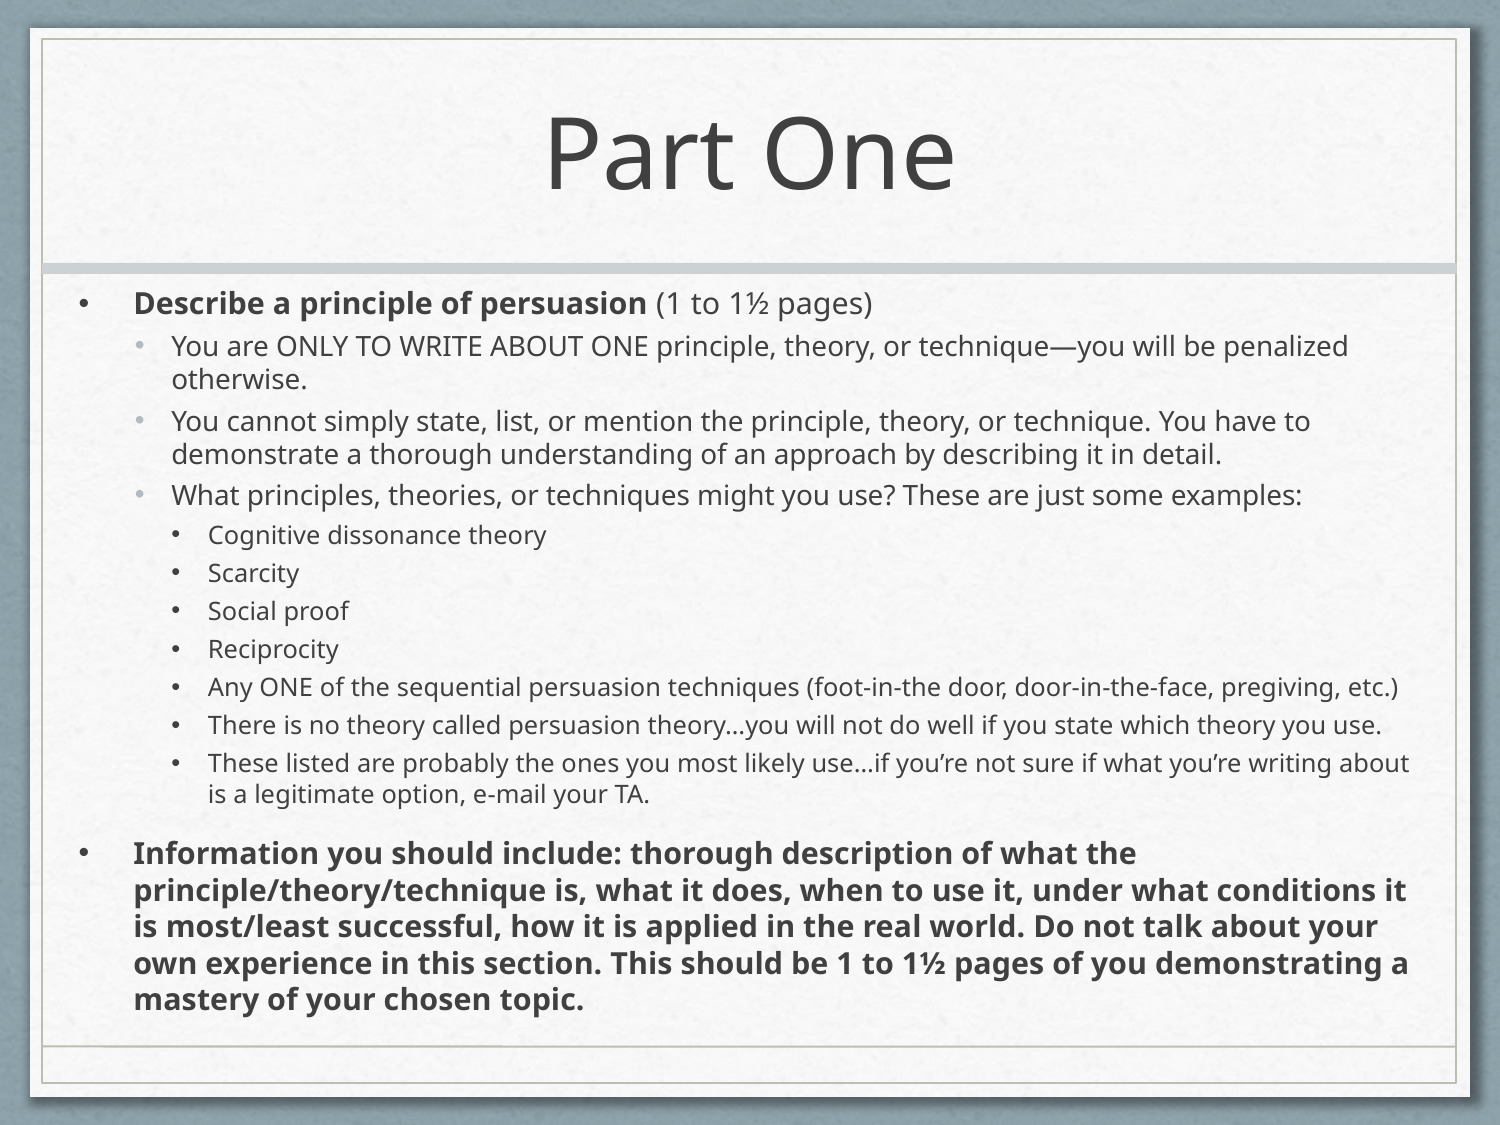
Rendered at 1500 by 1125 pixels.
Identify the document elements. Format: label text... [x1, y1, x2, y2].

picture [30, 28, 1470, 1097]
list Describe a principle of persuasion (1 to 1½ pages) You are ONLY TO WRITE ABOUT ONE principle, theory, or technique—you will be penalized otherwise. You cannot simply state, list, or mention the principle, theory, or technique. You have to demonstrate a thorough understanding of an approach by describing it in detail. What principles, theories, or techniques might you use? These are just some examples: Cognitive dissonance theory Scarcity Social proof Reciprocity Any ONE of the sequential persuasion techniques (foot-in-the door, door-in-the-face, pregiving, etc.) There is no theory called persuasion theory…you will not do well if you state which theory you use. These listed are probably the ones you most likely use…if you’re not sure if what you’re writing about is a legitimate option, e-mail your TA. Information you should include: thorough description of what the principle/theory/technique is, what it does, when to use it, under what conditions it is most/least successful, how it is applied in the real world. Do not talk about your own experience in this section. This should be 1 to 1½ pages of you demonstrating a mastery of your chosen topic. [63, 276, 1428, 1040]
title Part One [147, 40, 1353, 260]
